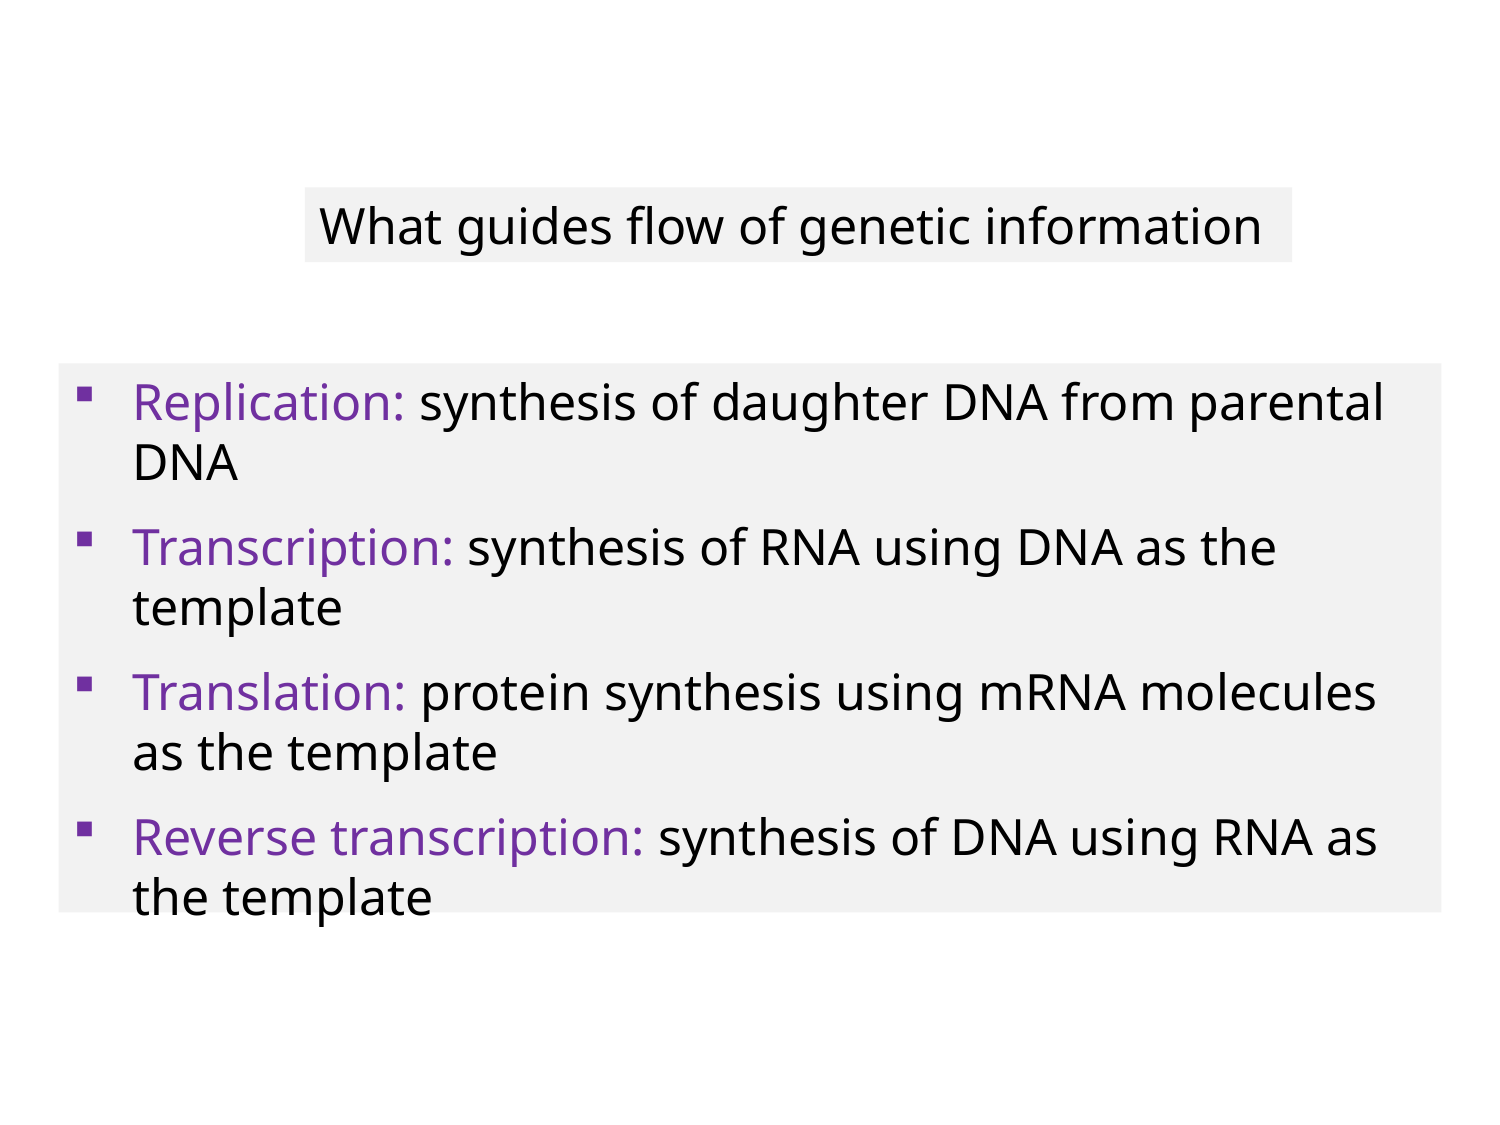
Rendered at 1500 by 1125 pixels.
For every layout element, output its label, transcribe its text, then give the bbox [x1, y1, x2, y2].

text_box What guides flow of genetic information [304, 187, 1293, 263]
list Replication: synthesis of daughter DNA from parental DNA Transcription: synthesis of RNA using DNA as the template Translation: protein synthesis using mRNA molecules as the template Reverse transcription: synthesis of DNA using RNA as the template [58, 363, 1442, 913]
